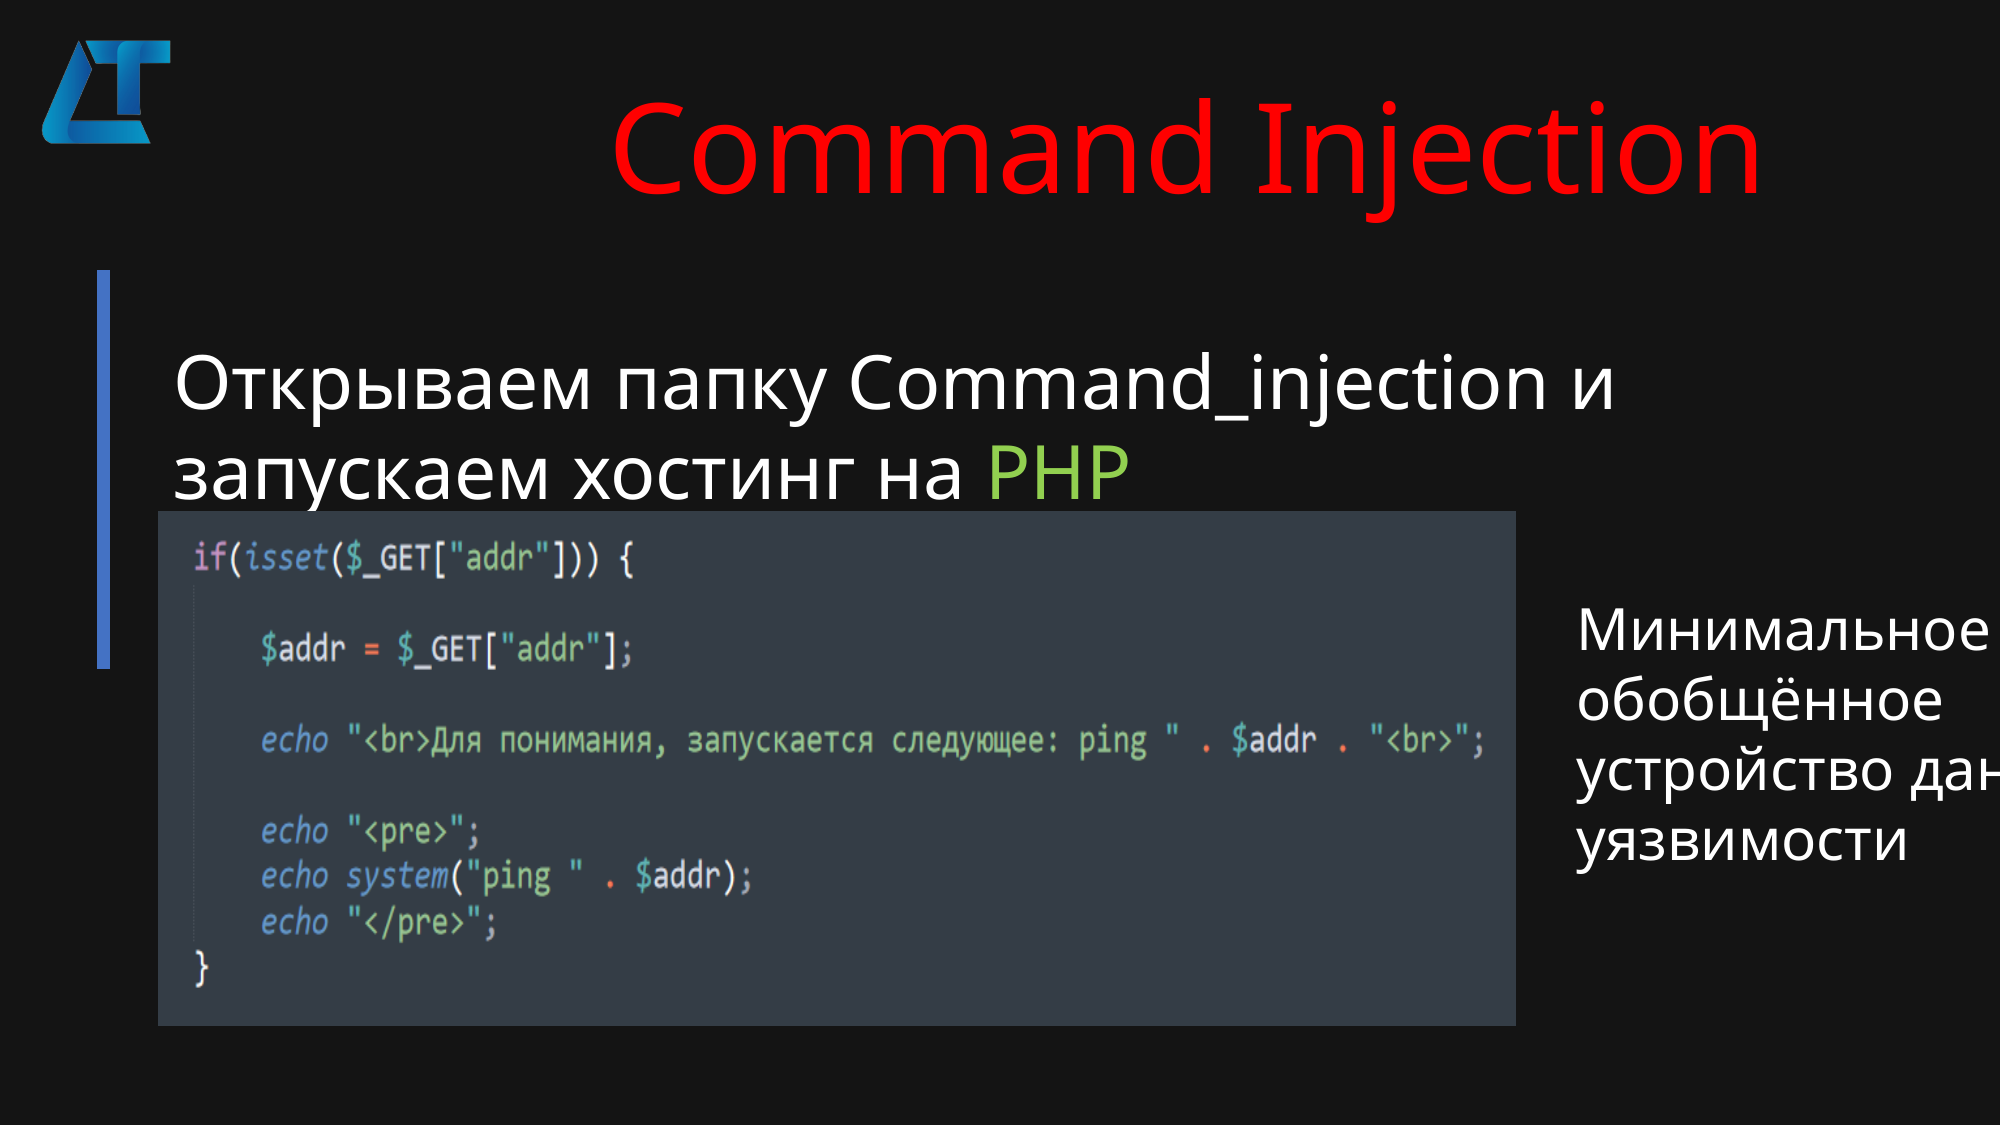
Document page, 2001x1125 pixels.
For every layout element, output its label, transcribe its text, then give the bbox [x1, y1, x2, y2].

picture [158, 511, 1516, 1026]
text_box Открываем папку Command_injection и запускаем хостинг на PHP [158, 326, 1875, 522]
picture [0, 0, 214, 200]
title Command Injection [68, 35, 1932, 253]
text_box Минимальное и обобщённое устройство данной уязвимости [1561, 585, 2000, 880]
